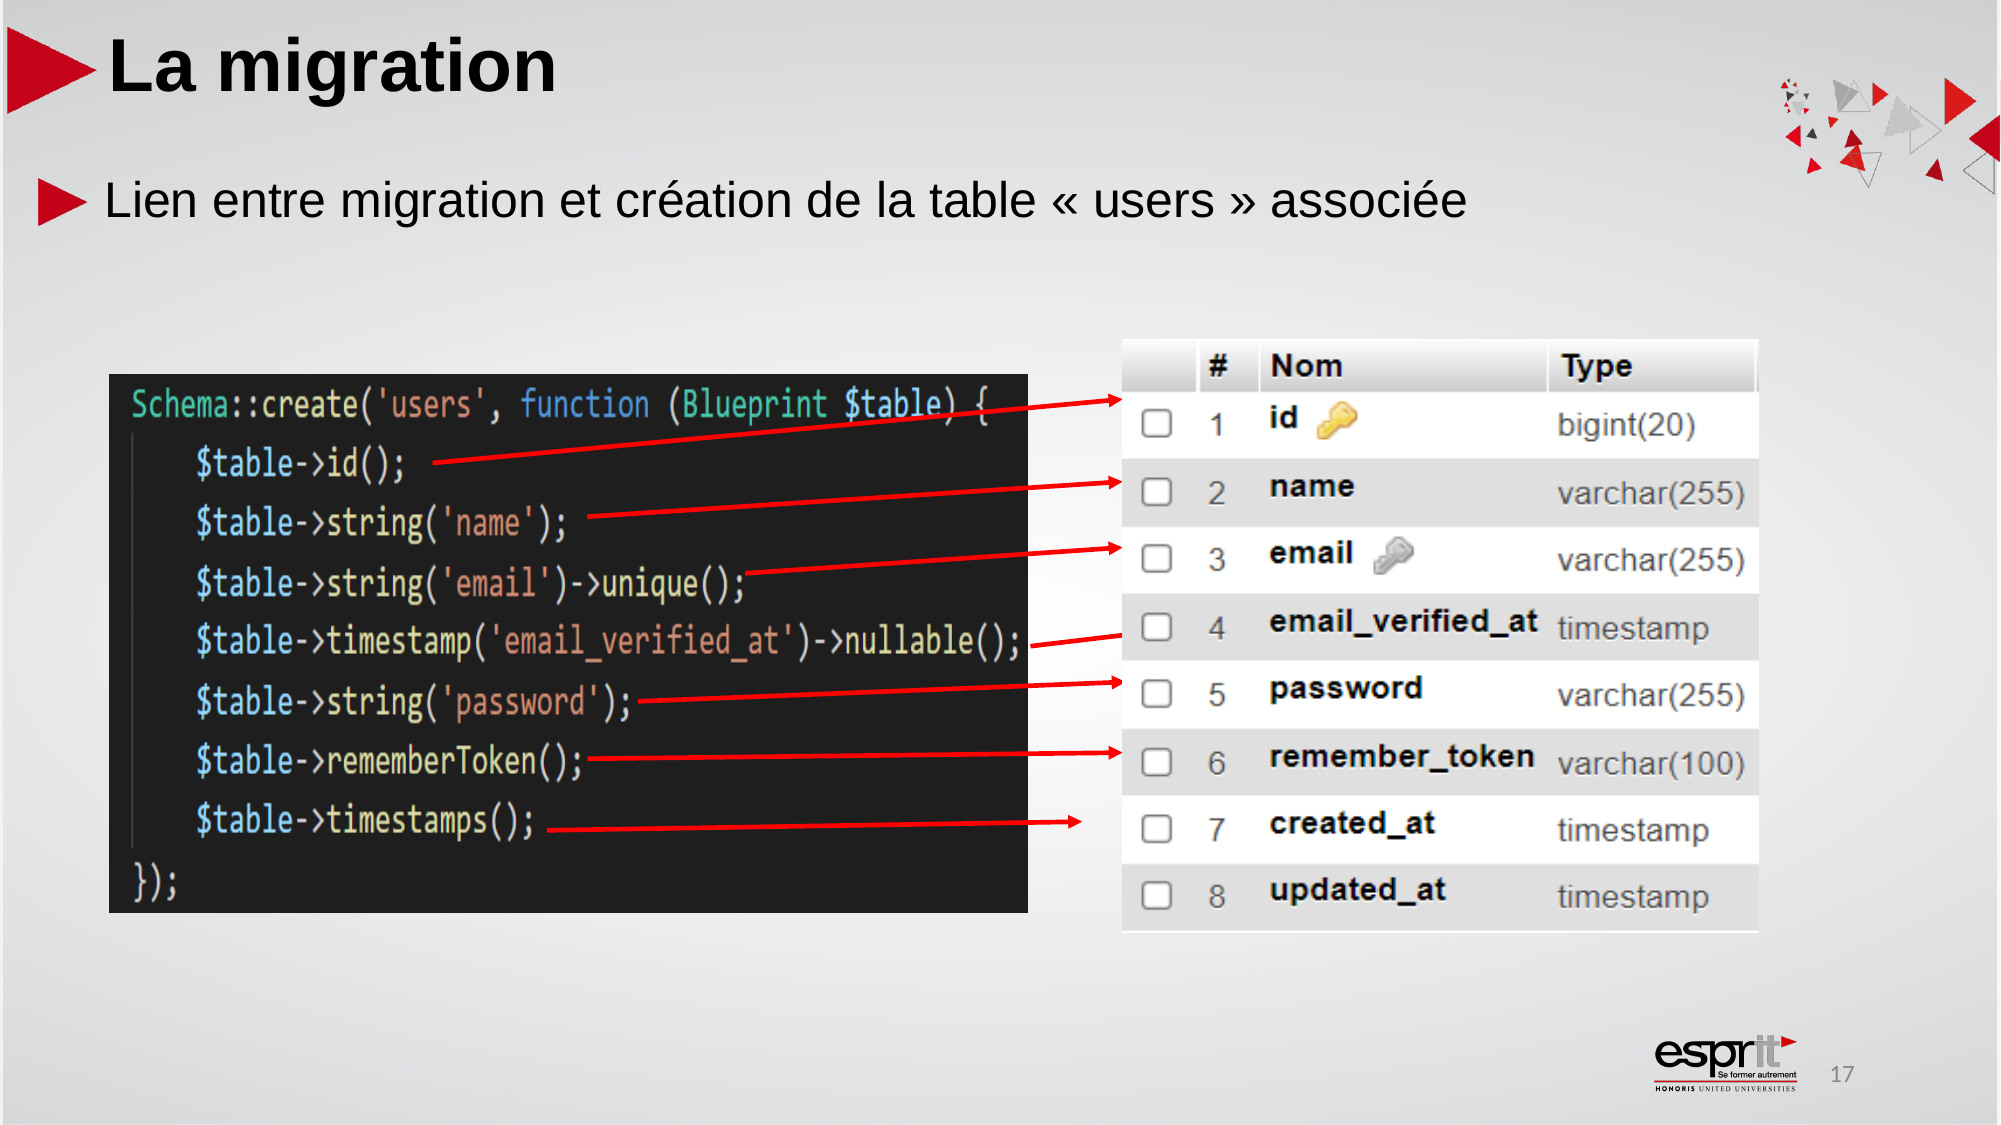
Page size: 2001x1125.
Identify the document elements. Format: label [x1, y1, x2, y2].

picture [0, 0, 2001, 1125]
text_box [1030, 625, 1117, 647]
text_box [432, 398, 1117, 464]
text_box [587, 481, 1117, 517]
text_box [546, 821, 1083, 831]
text_box [587, 752, 1117, 759]
text_box [744, 547, 1117, 574]
text_box [637, 681, 1117, 702]
